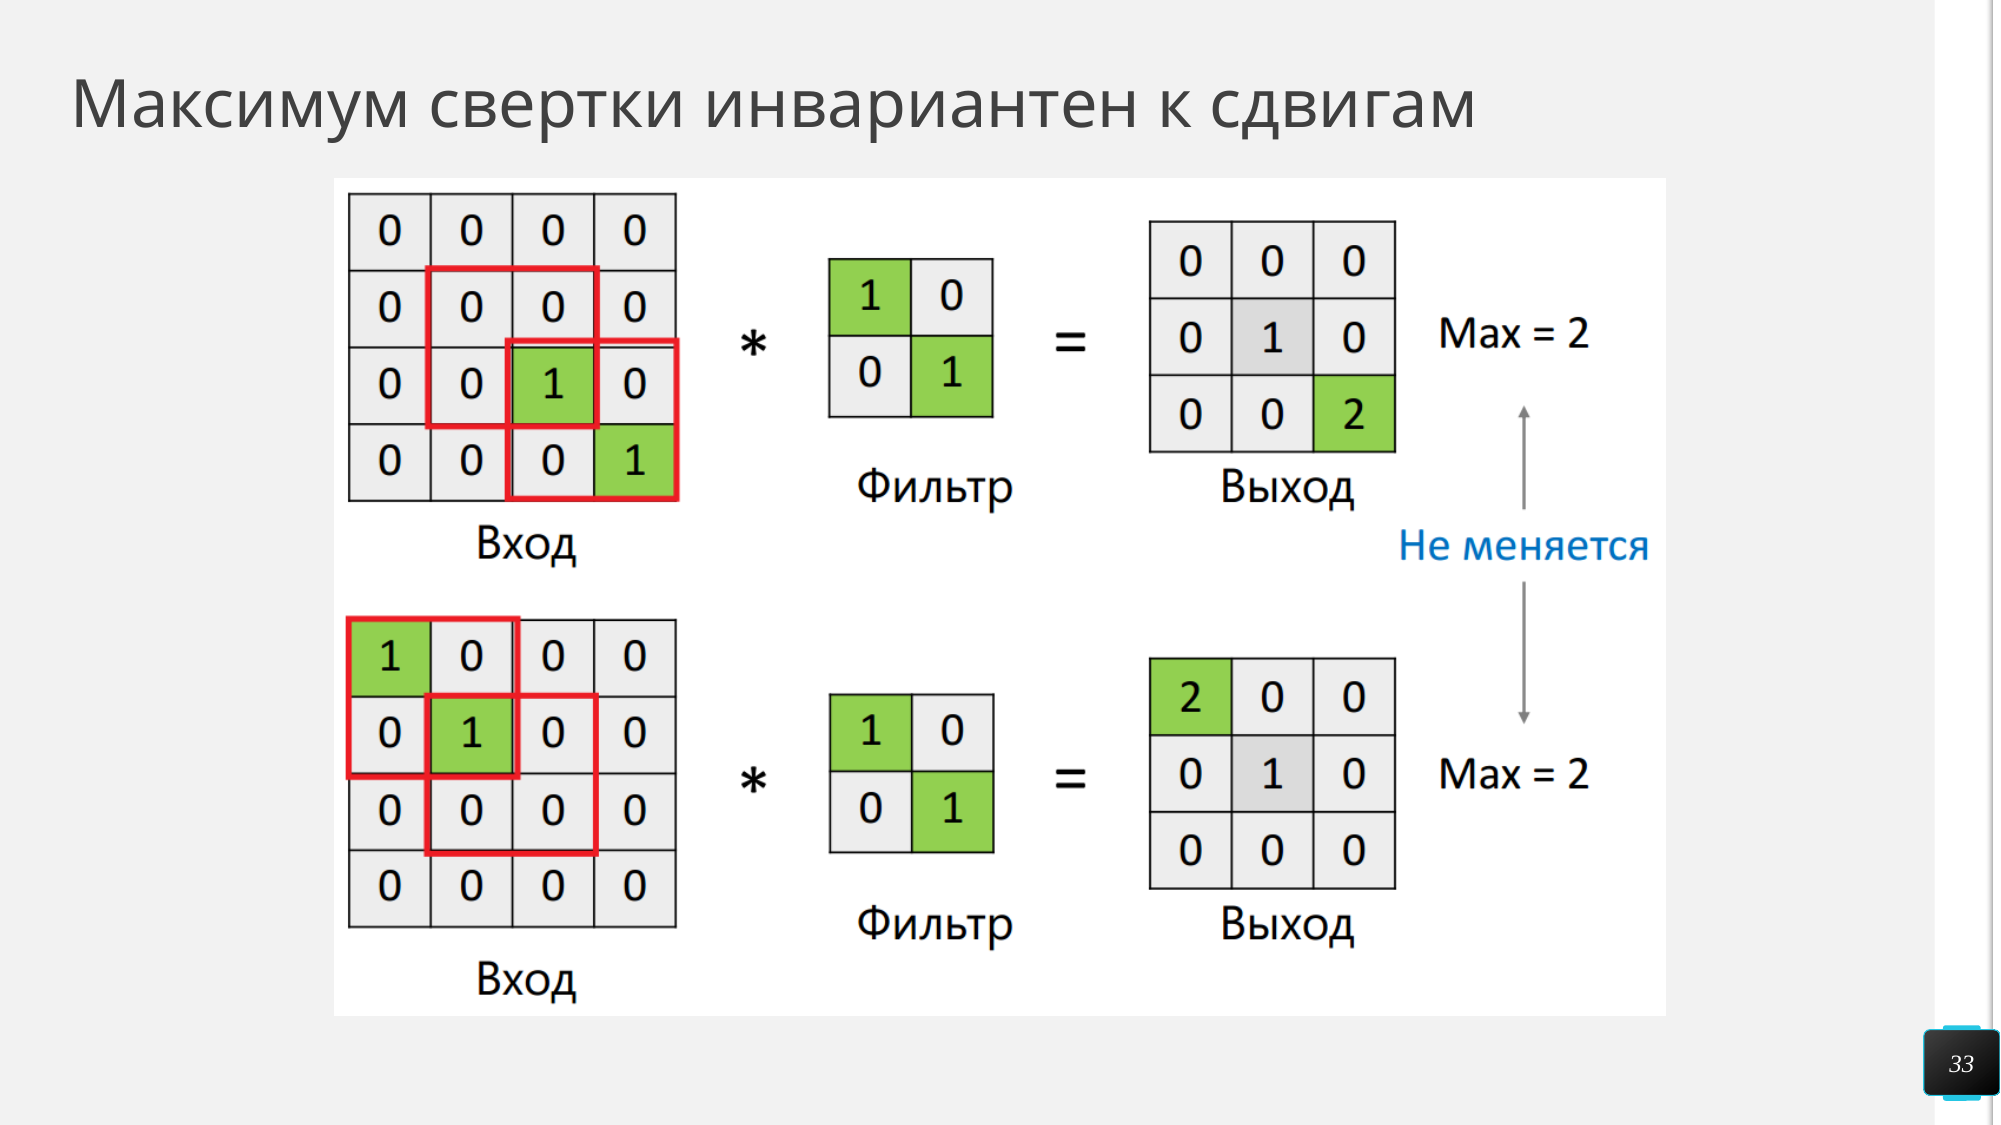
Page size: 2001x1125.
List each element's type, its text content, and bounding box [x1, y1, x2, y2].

slide_number 33 [1923, 1029, 2000, 1096]
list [334, 178, 1666, 1016]
title Максимум свертки инвариантен к сдвигам [70, 70, 1930, 142]
